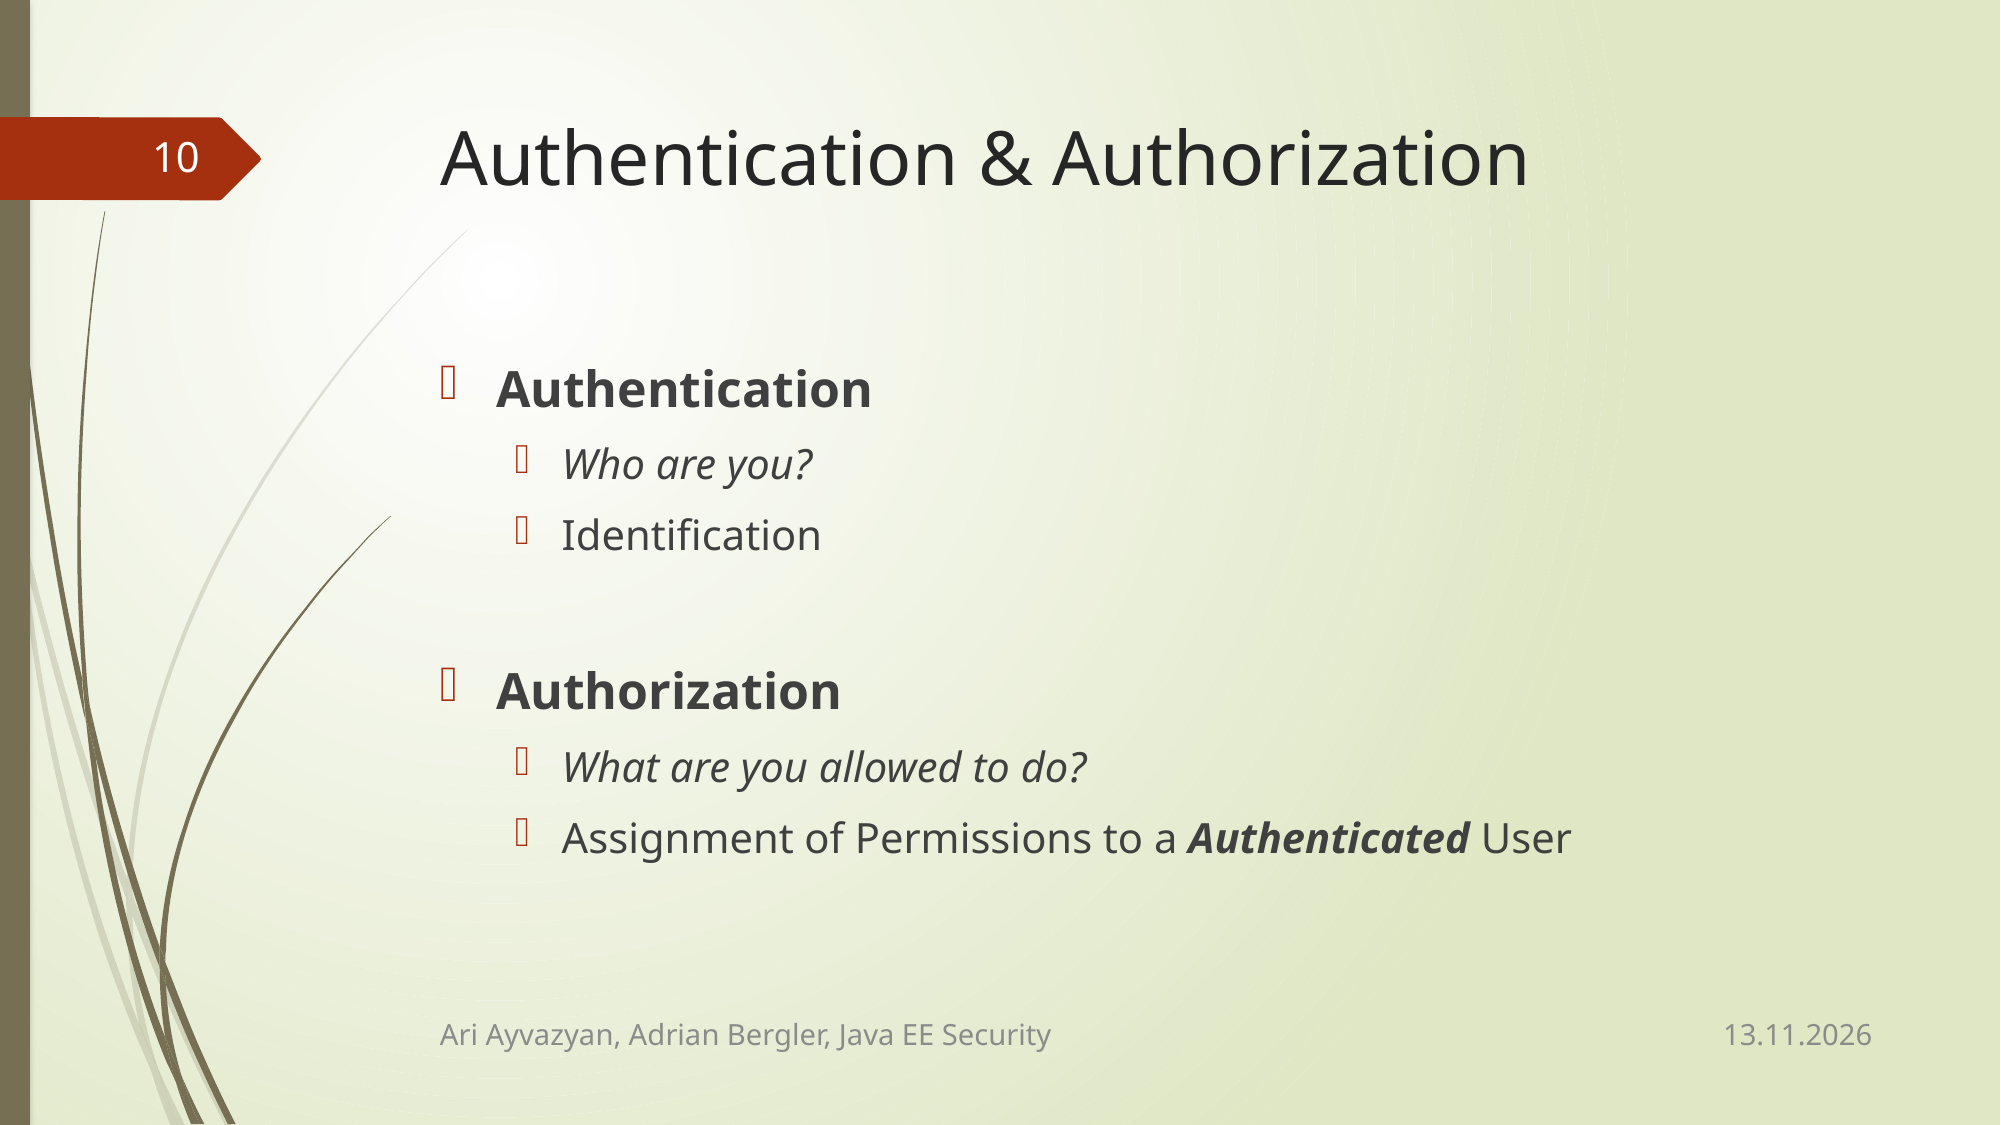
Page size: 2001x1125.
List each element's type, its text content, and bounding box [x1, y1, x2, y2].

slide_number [1699, 1005, 1888, 1067]
list Authentication Who are you? Identification Authorization What are you allowed to do? Assignment of Permissions to a Authenticated User [424, 350, 1888, 970]
slide_number 10 [87, 129, 216, 190]
footer Ari Ayvazyan, Adrian Bergler, Java EE Security [424, 1006, 1675, 1067]
title Authentication & Authorization [425, 102, 1888, 313]
